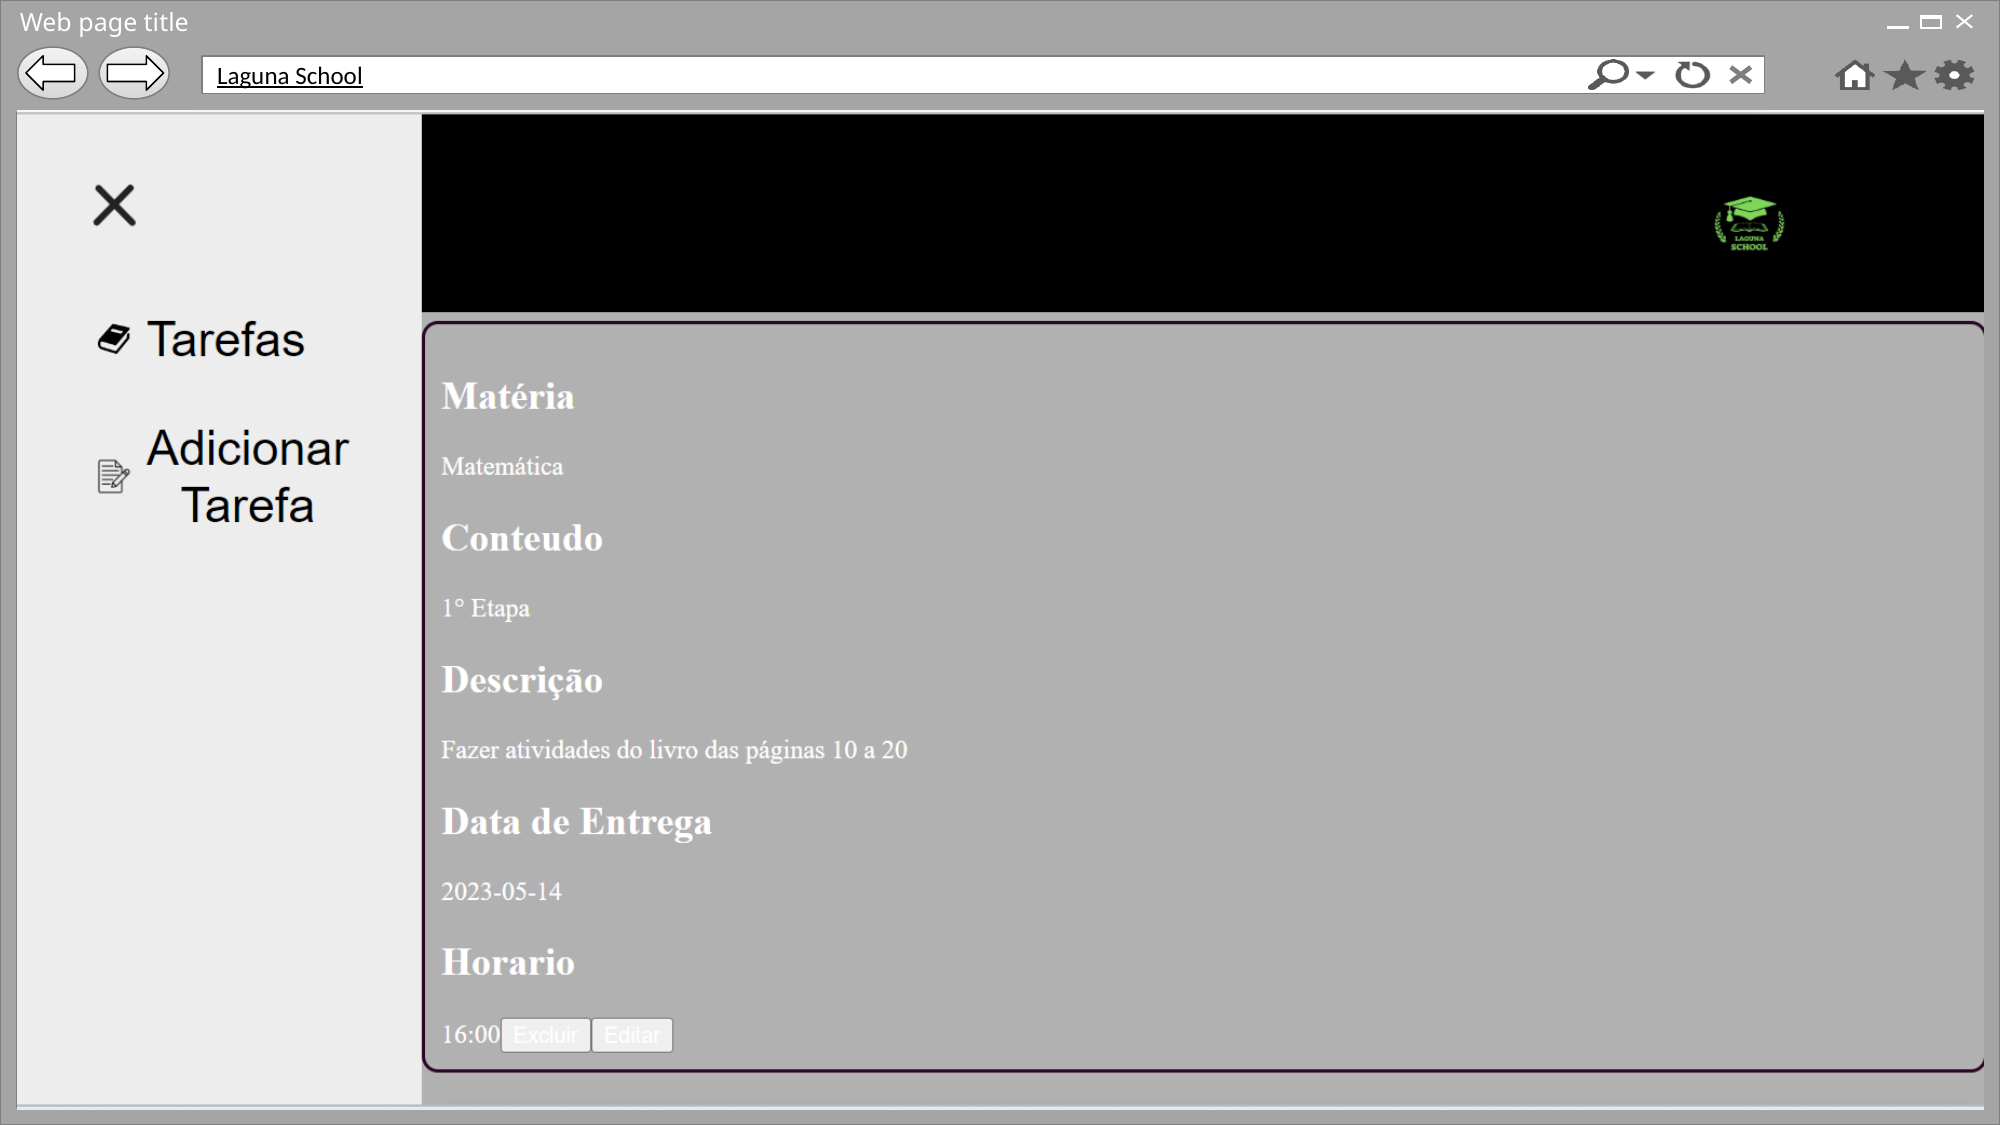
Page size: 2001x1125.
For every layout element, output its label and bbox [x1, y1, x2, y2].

picture [17, 109, 1984, 1110]
text_box [0, 0, 2000, 1125]
